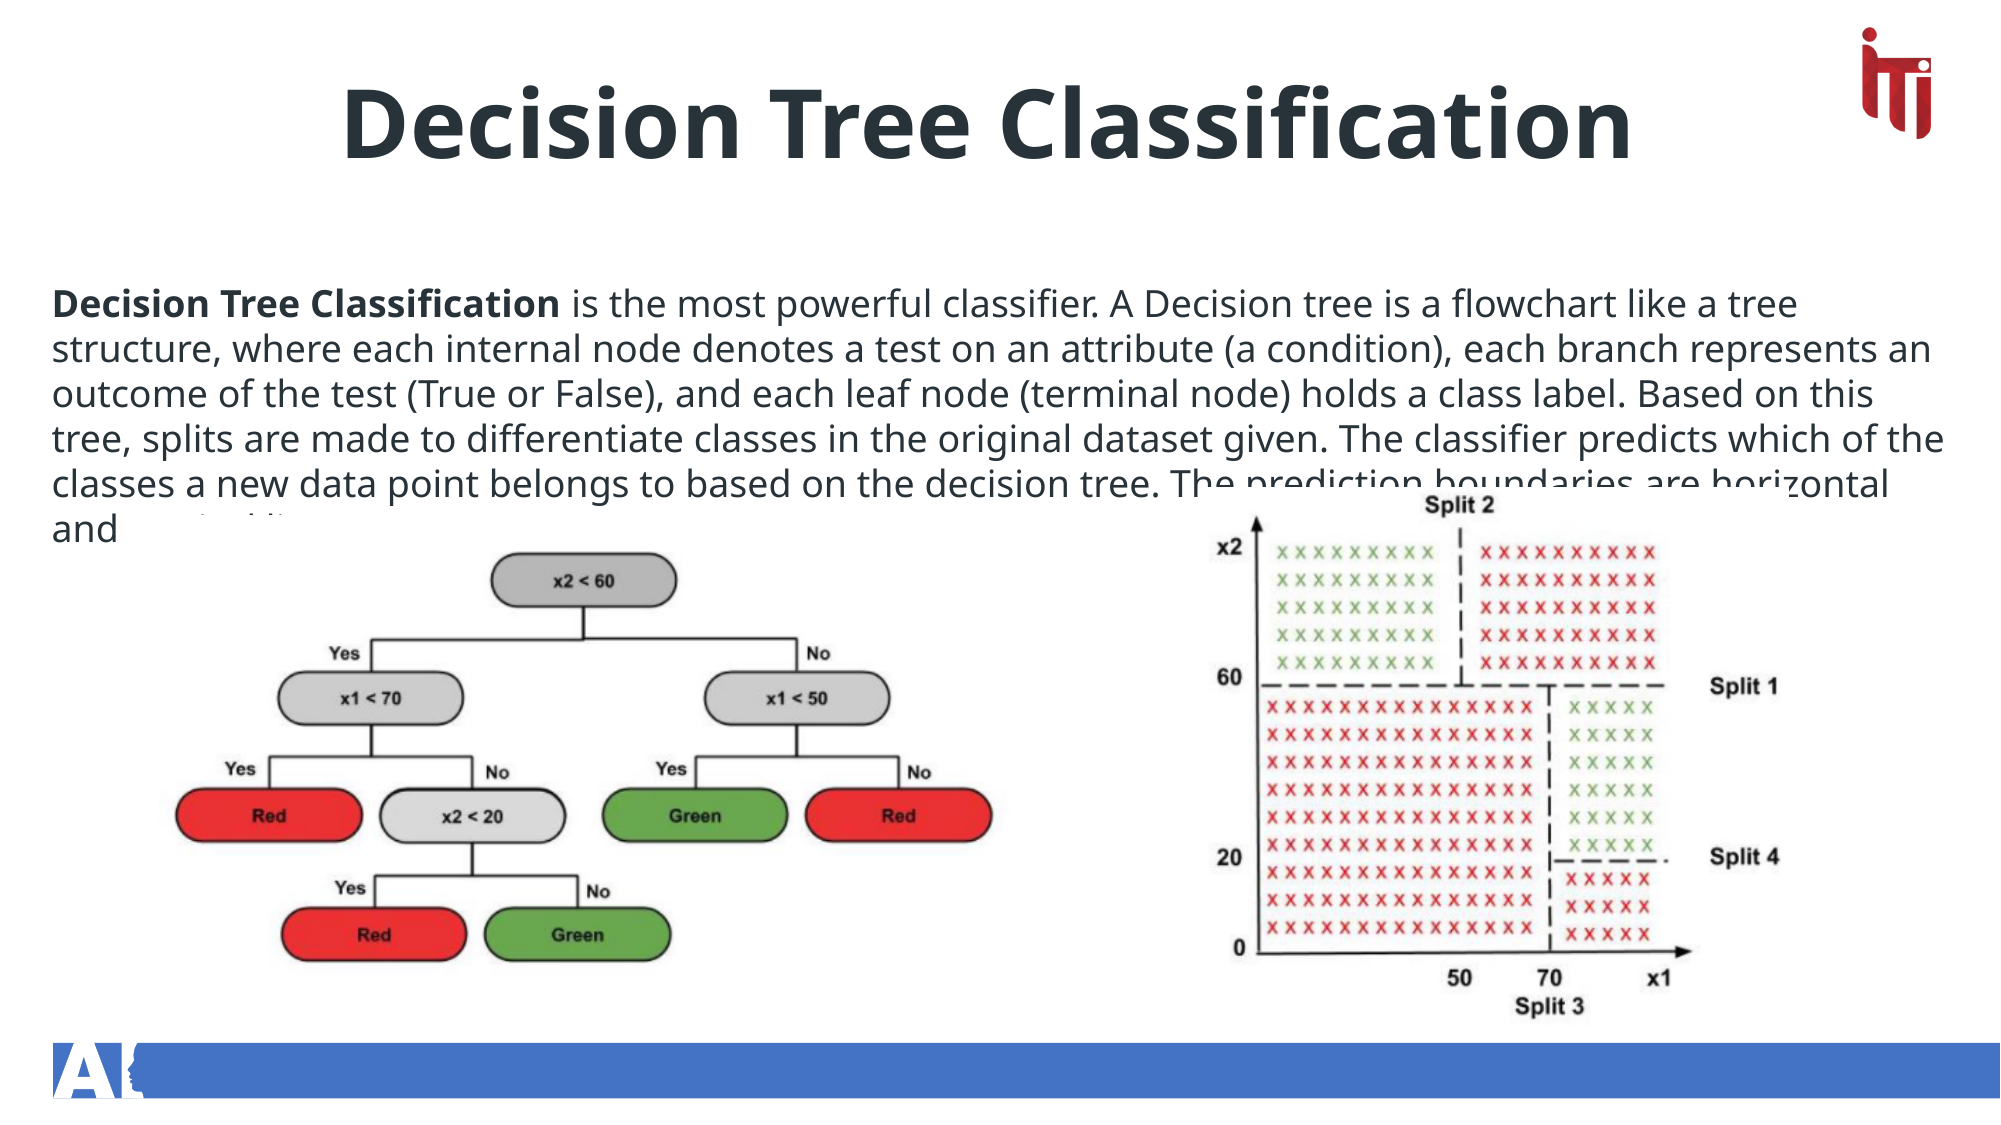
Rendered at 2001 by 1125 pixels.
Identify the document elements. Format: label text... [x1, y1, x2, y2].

list Decision Tree Classification [0, 55, 2000, 186]
text_box Decision Tree Classification is the most powerful classifier. A Decision tree is a flowchart like a tree structure, where each internal node denotes a test on an attribute (a condition), each branch represents an outcome of the test (True or False), and each leaf node (terminal node) holds a class label. Based on this tree, splits are made to differentiate classes in the original dataset given. The classifier predicts which of the classes a new data point belongs to based on the decision tree. The prediction boundaries are horizontal and vertical lines. [36, 272, 1963, 558]
picture [118, 515, 1027, 994]
picture [1862, 27, 1931, 55]
picture [1202, 487, 1789, 1031]
